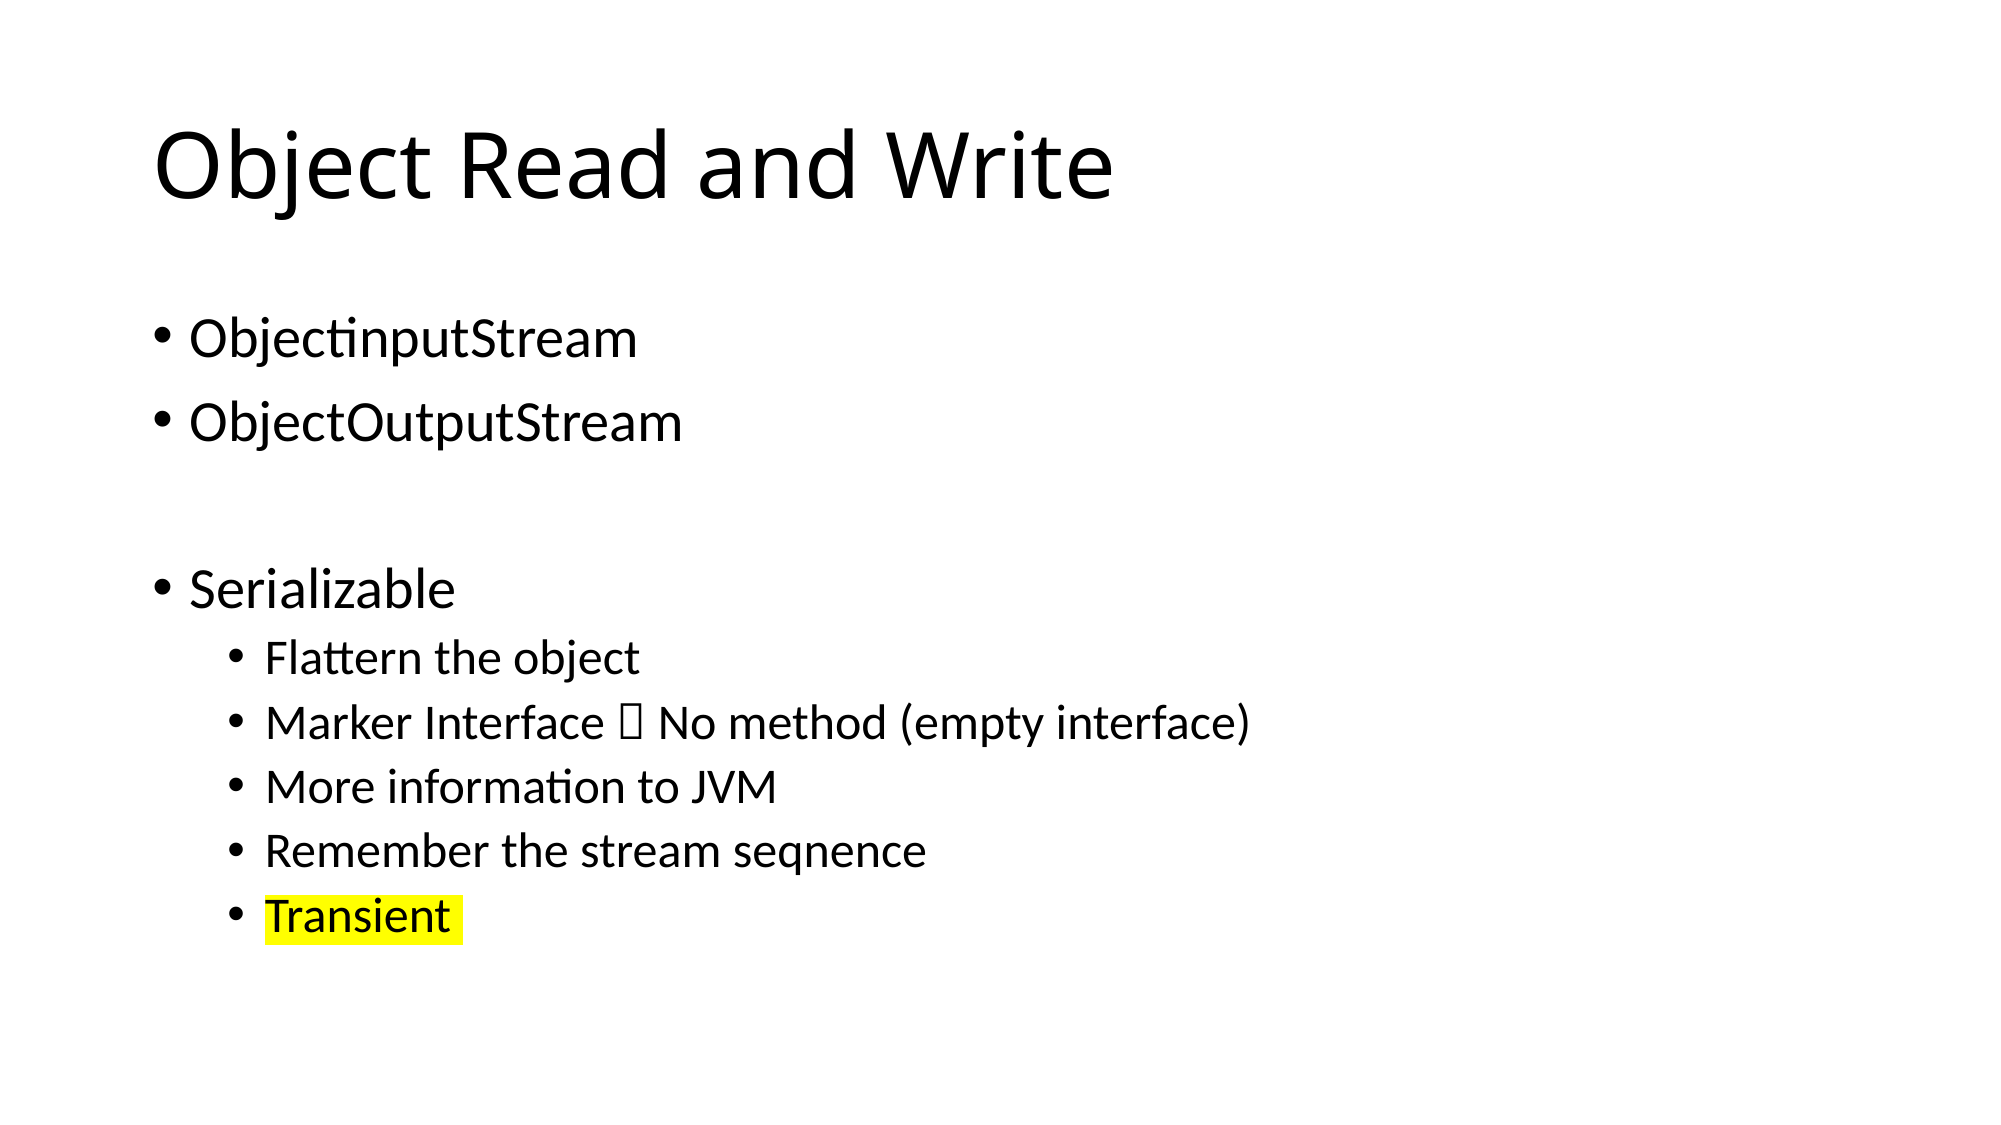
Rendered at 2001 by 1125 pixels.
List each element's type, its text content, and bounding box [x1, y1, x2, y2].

title Object Read and Write [137, 59, 1863, 278]
list ObjectinputStream ObjectOutputStream Serializable Flattern the object Marker Interface  No method (empty interface) More information to JVM Remember the stream seqnence Transient [137, 299, 1863, 1014]
